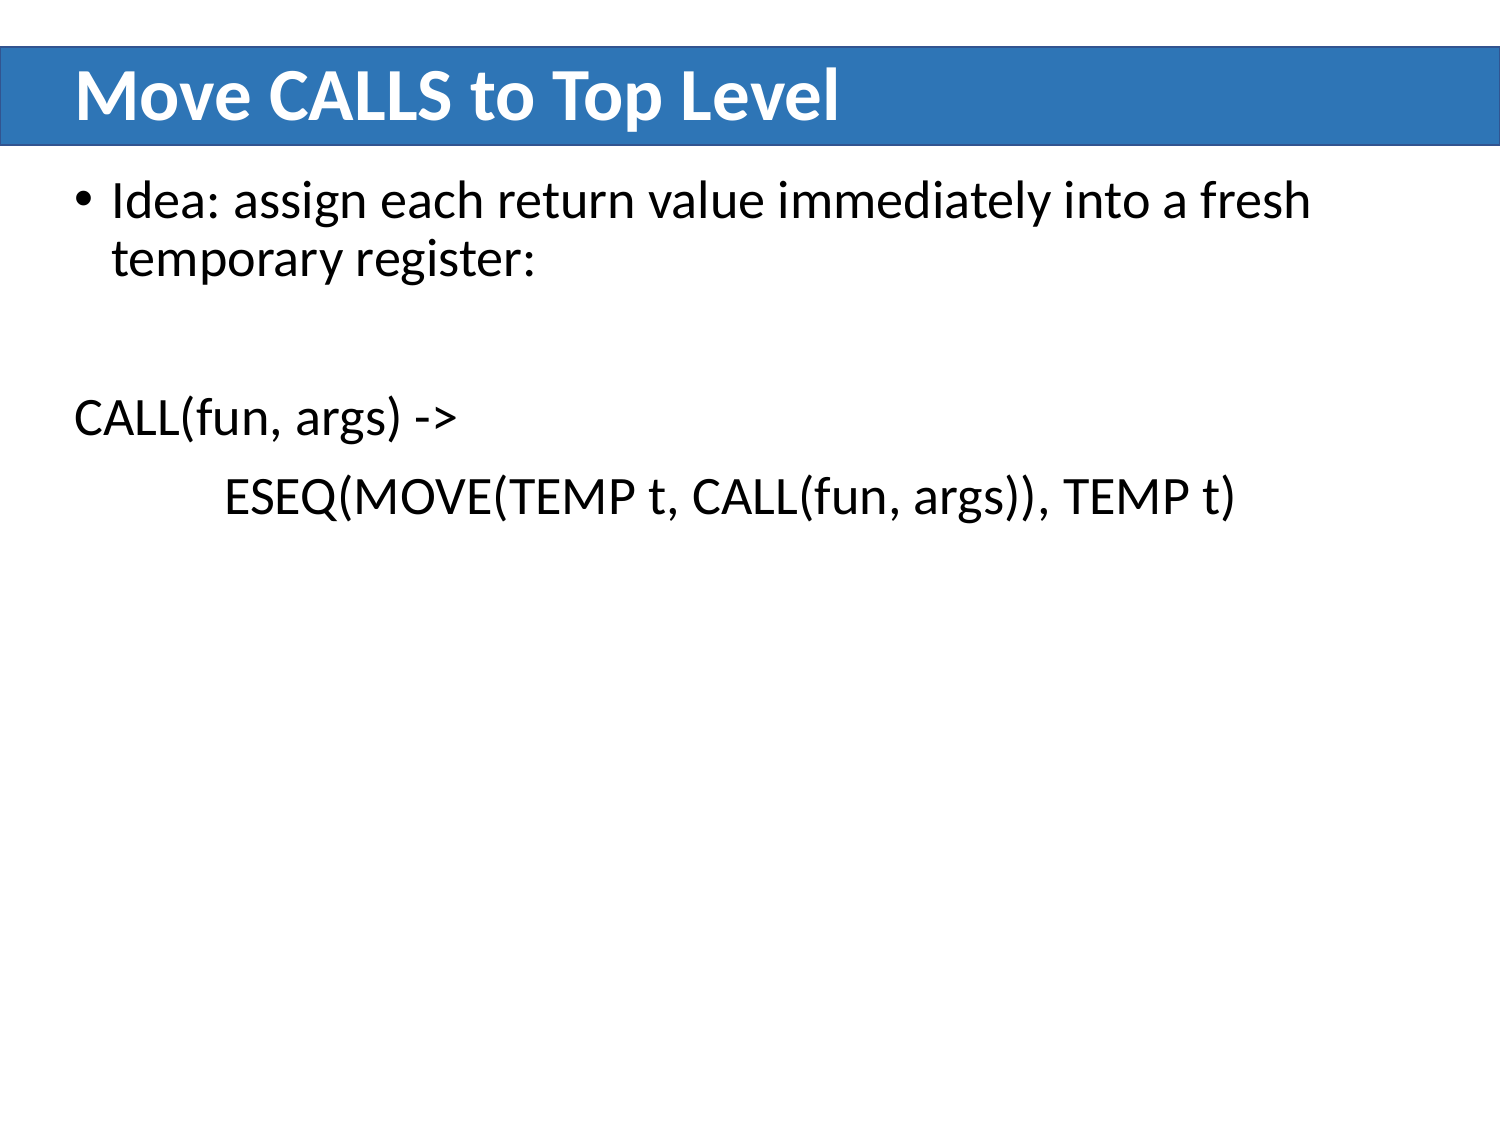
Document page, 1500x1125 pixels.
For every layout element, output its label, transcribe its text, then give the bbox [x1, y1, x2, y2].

title Move CALLS to Top Level [59, 47, 1446, 146]
list Idea: assign each return value immediately into a fresh temporary register: CALL(fun, args) -> ESEQ(MOVE(TEMP t, CALL(fun, args)), TEMP t) [59, 163, 1446, 1014]
